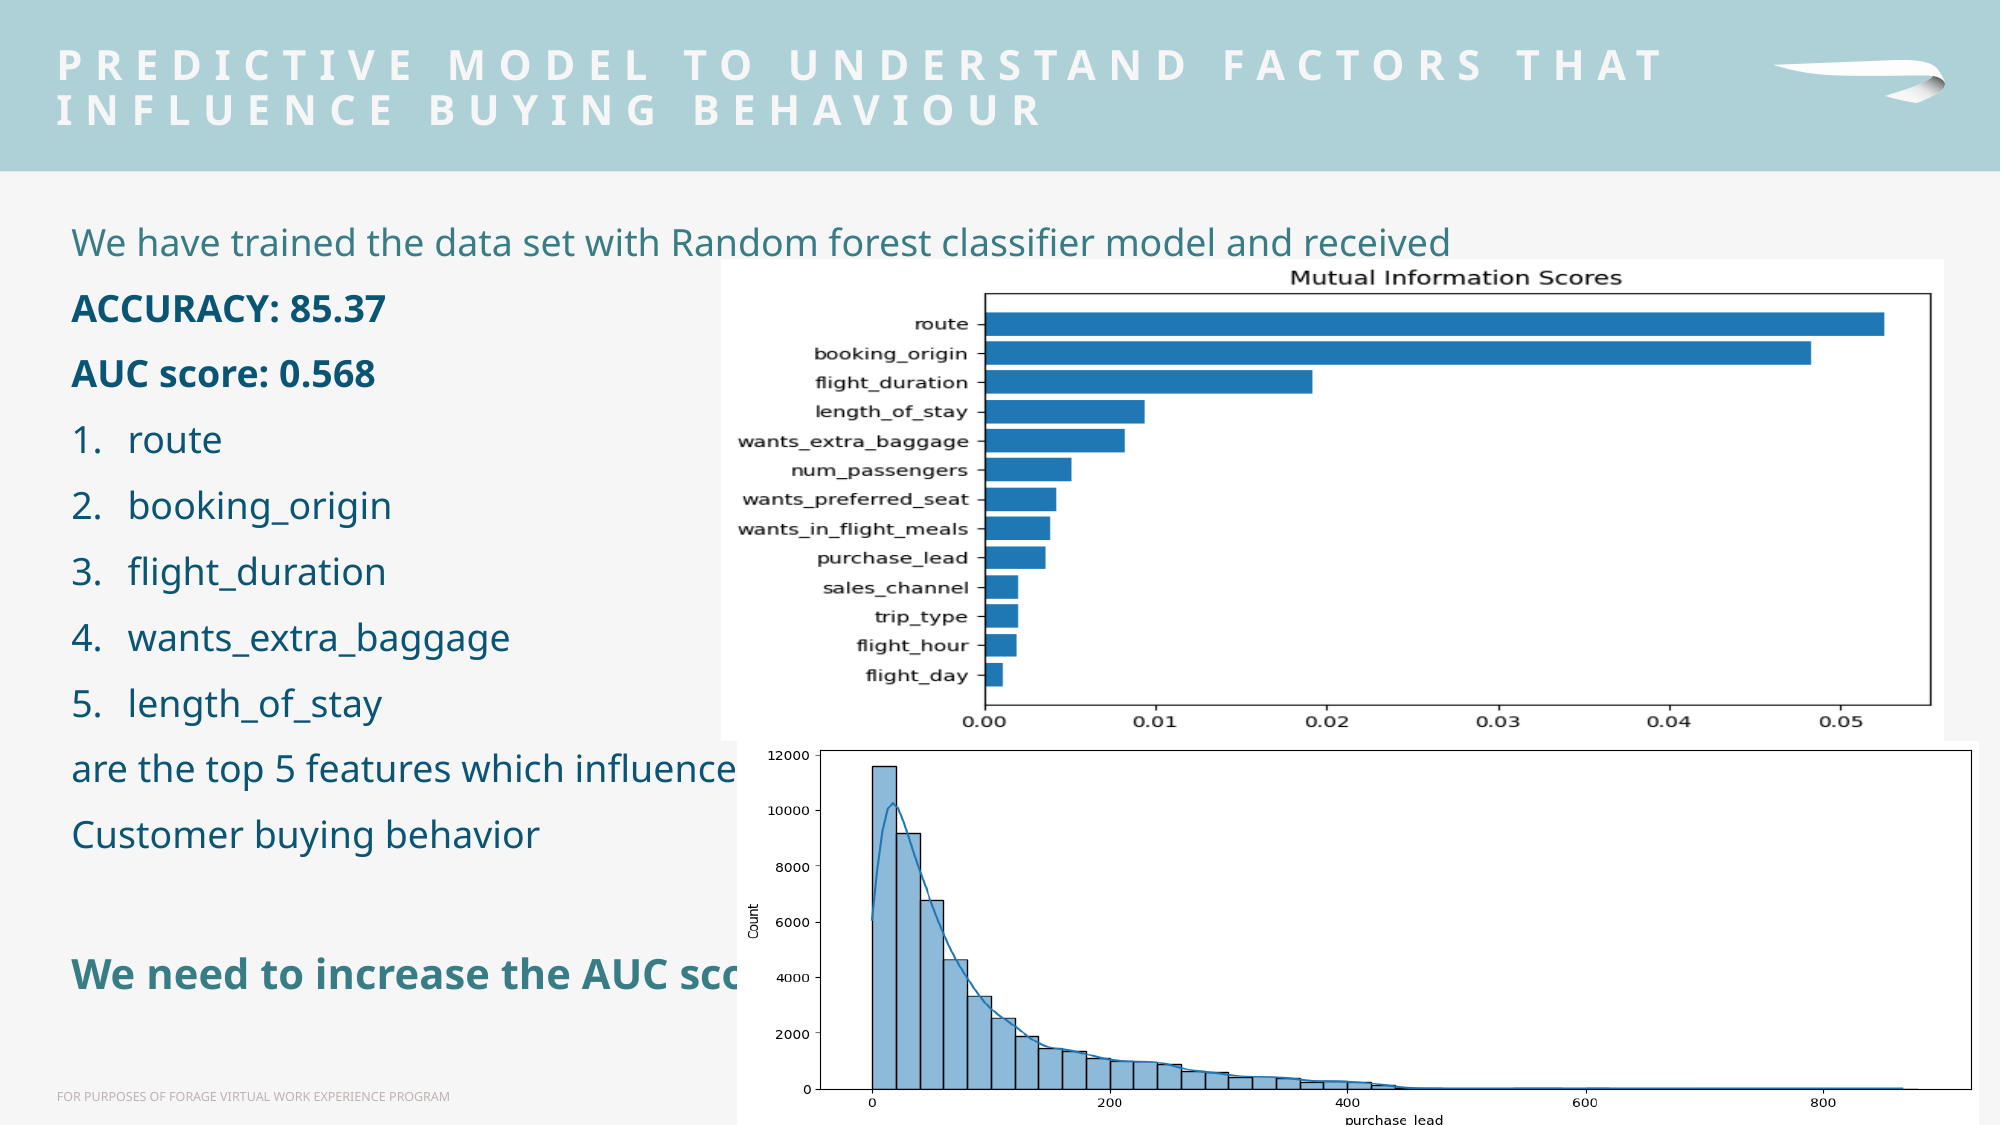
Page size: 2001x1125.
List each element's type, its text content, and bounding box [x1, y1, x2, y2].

title predictive model to understand factors that influence buying behaviour [56, 53, 1794, 126]
picture [1794, 60, 1945, 103]
list We have trained the data set with Random forest classifier model and received ACCURACY: 85.37 AUC score: 0.568 route booking_origin flight_duration wants_extra_baggage length_of_stay are the top 5 features which influence Customer buying behavior We need to increase the AUC score. [56, 211, 1820, 938]
picture [721, 259, 1979, 1125]
